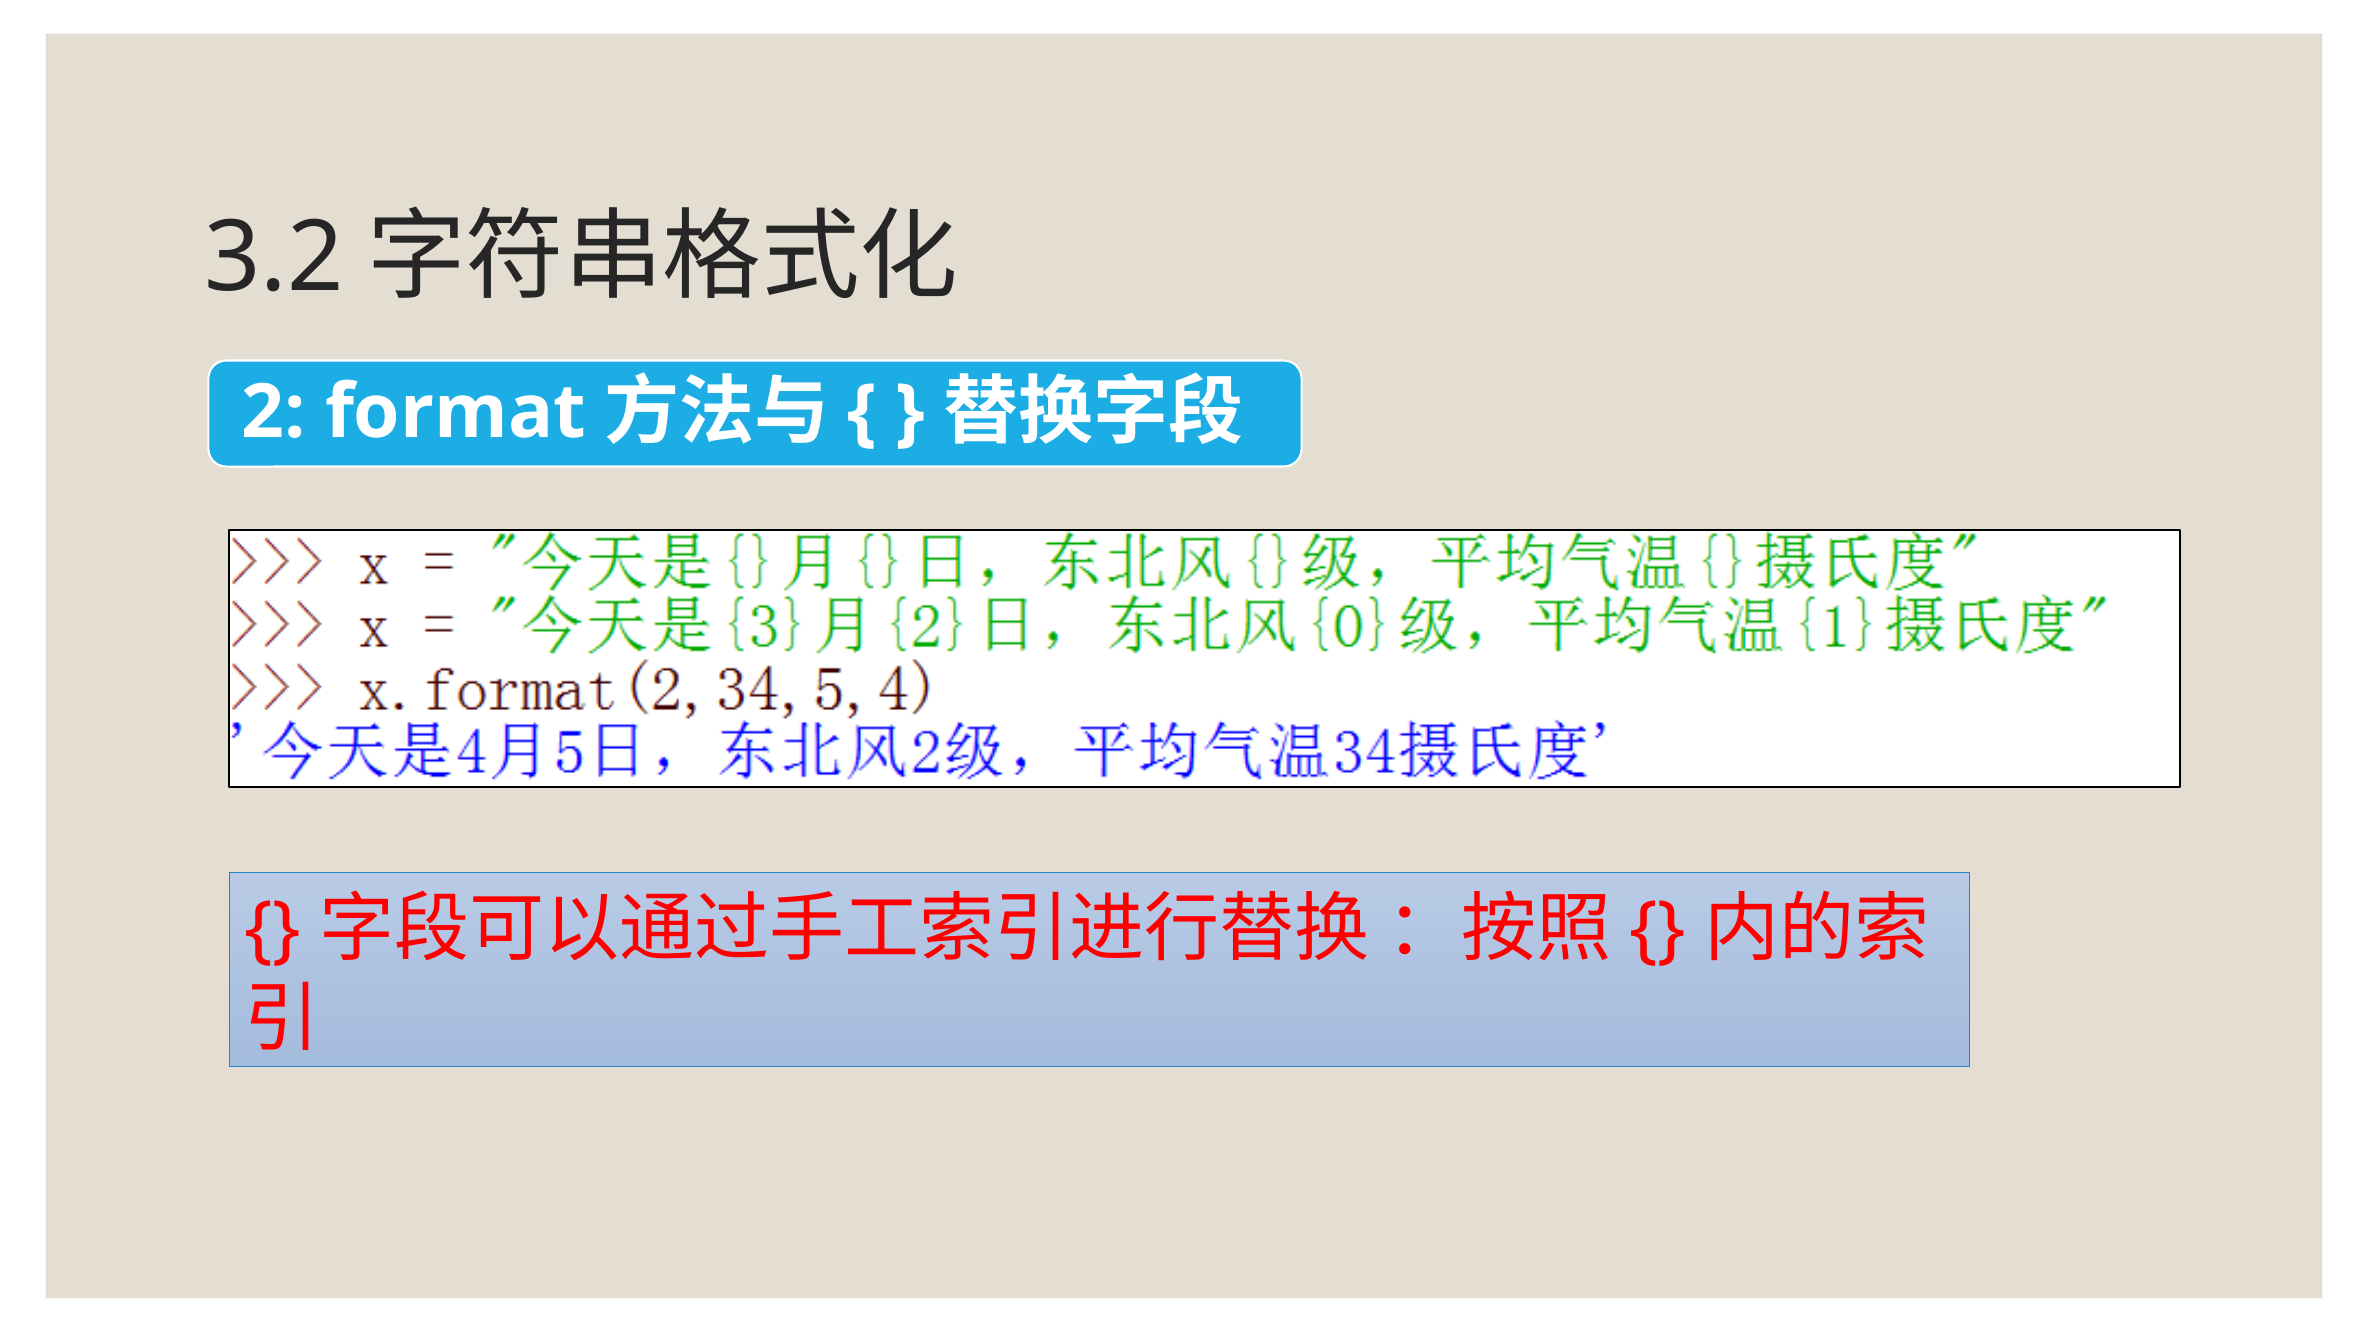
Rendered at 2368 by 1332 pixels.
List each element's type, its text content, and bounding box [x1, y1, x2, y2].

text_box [208, 360, 1302, 467]
text_box {}字段可以通过手工索引进行替换 ：按照{}内的索引 [229, 872, 1970, 1067]
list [229, 530, 2179, 786]
title 3.2字符串格式化 [189, 124, 2179, 392]
